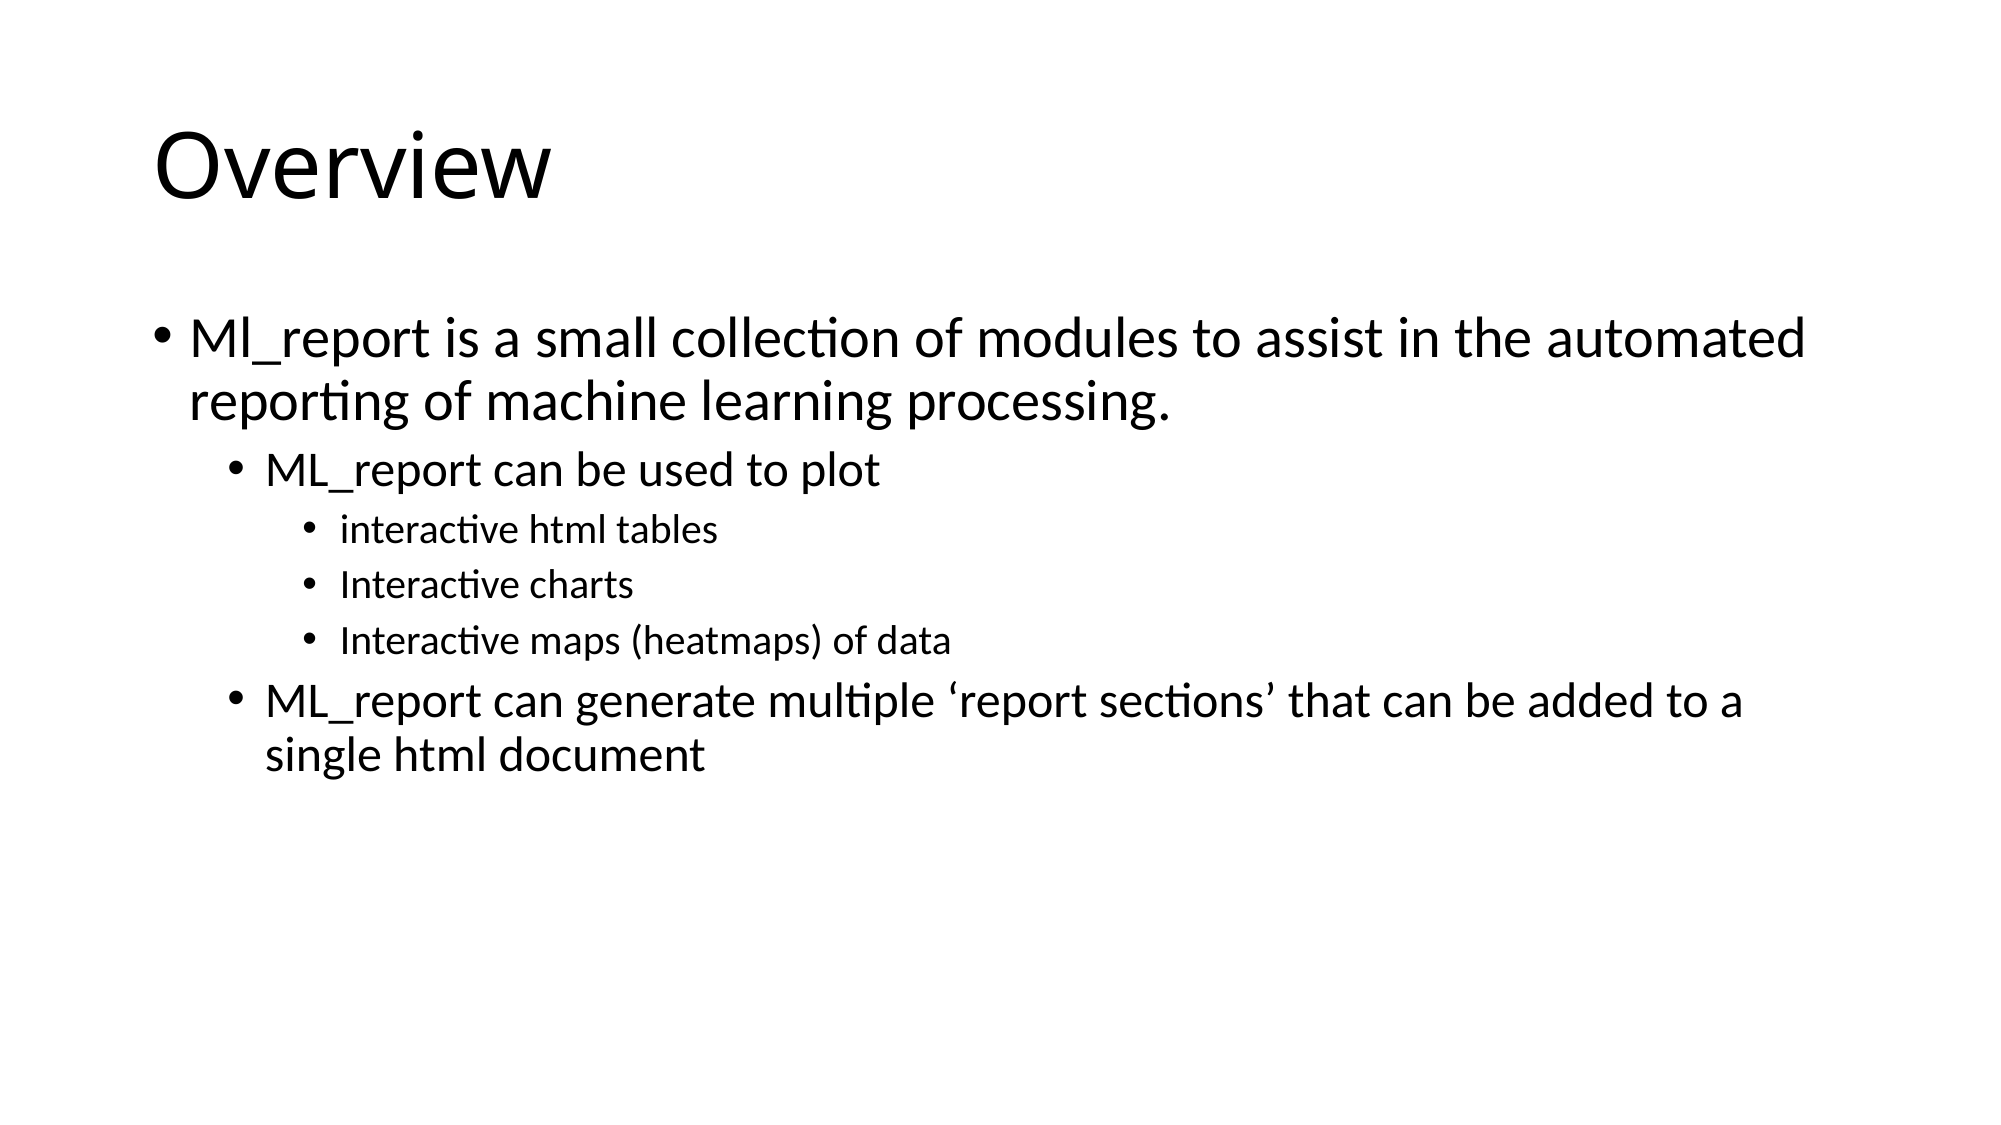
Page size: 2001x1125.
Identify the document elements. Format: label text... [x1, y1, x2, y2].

title Overview [137, 59, 1863, 278]
list Ml_report is a small collection of modules to assist in the automated reporting of machine learning processing. ML_report can be used to plot interactive html tables Interactive charts Interactive maps (heatmaps) of data ML_report can generate multiple ‘report sections’ that can be added to a single html document [137, 299, 1863, 1014]
